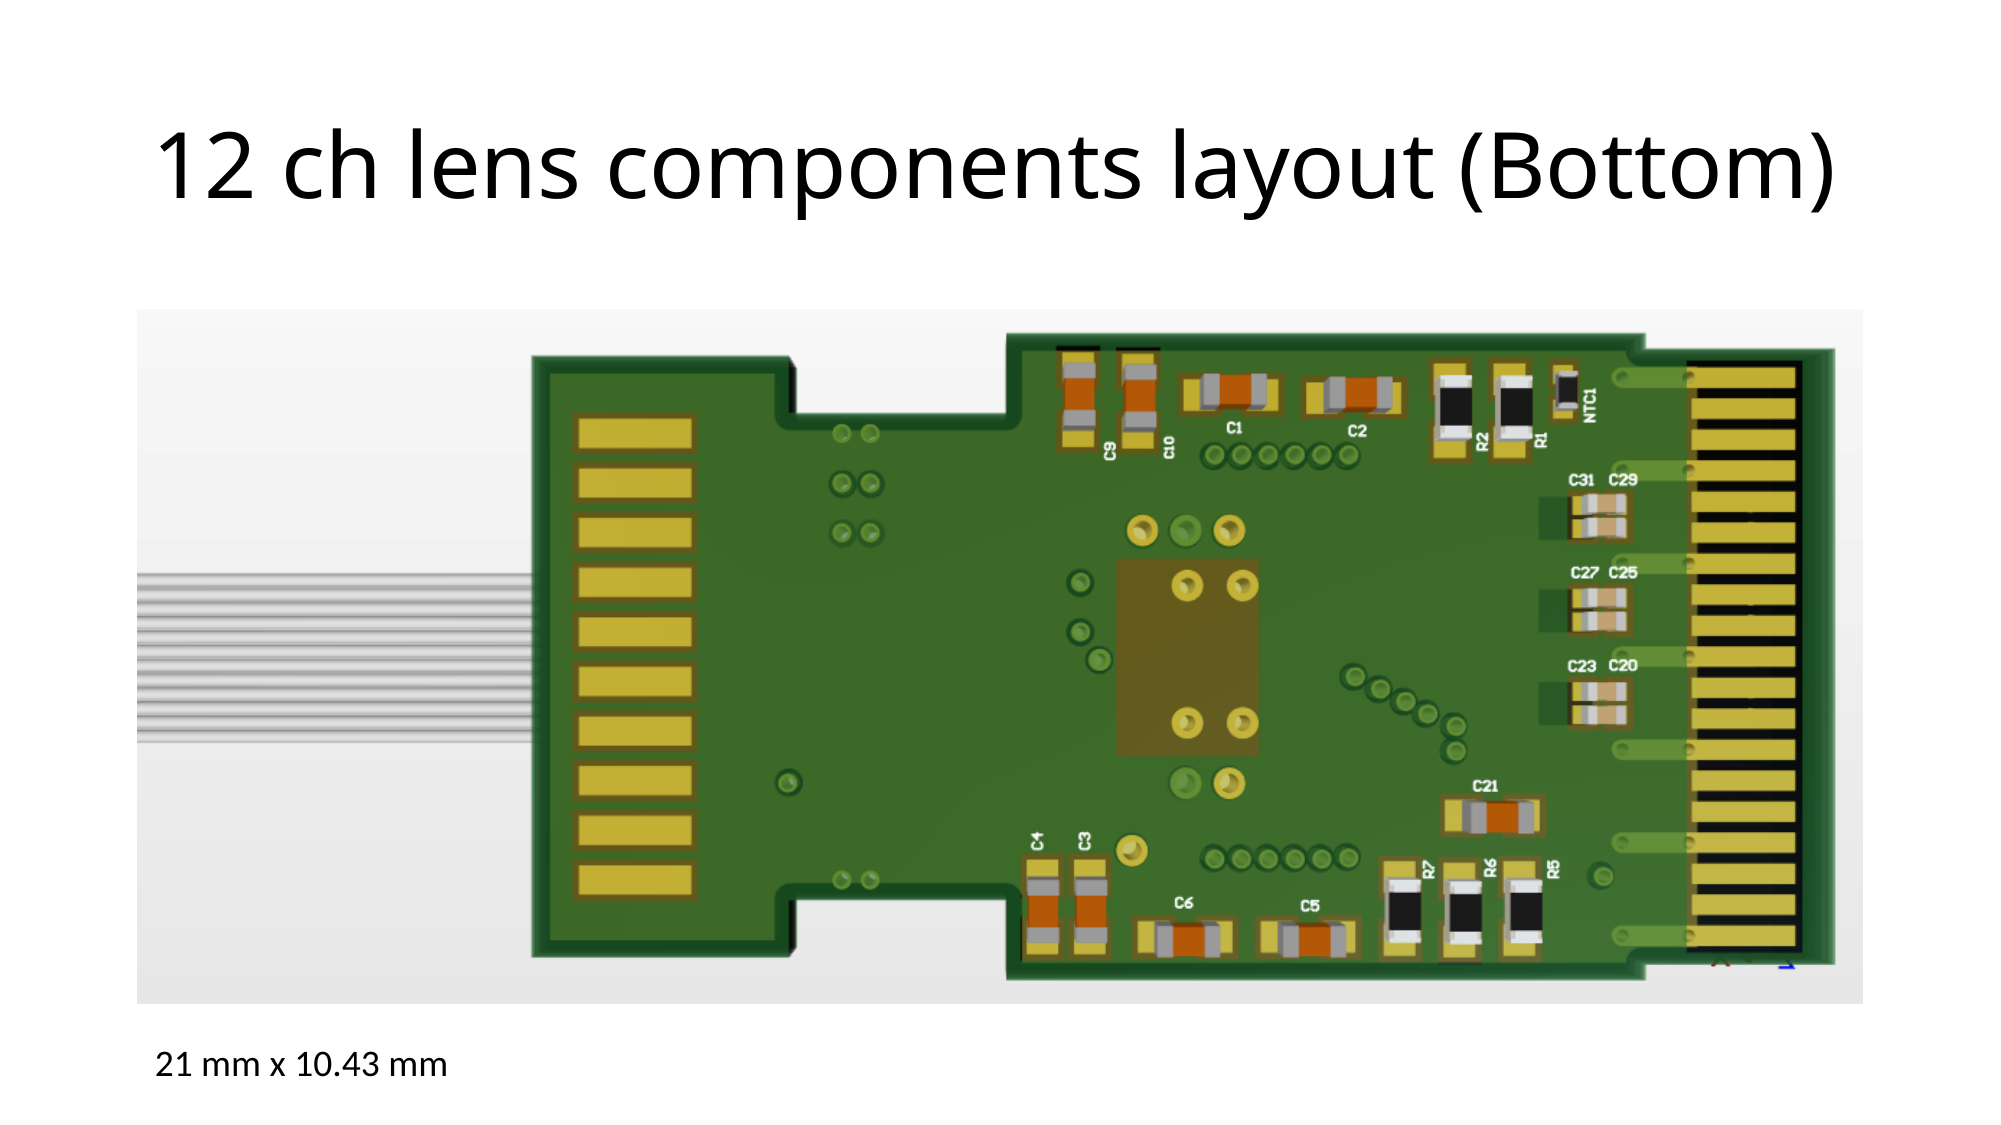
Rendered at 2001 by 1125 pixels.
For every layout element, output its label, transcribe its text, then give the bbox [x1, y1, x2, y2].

text_box 21 mm x 10.43 mm [139, 1032, 464, 1092]
title 12 ch lens components layout (Bottom) [137, 59, 1863, 278]
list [137, 309, 1863, 1004]
